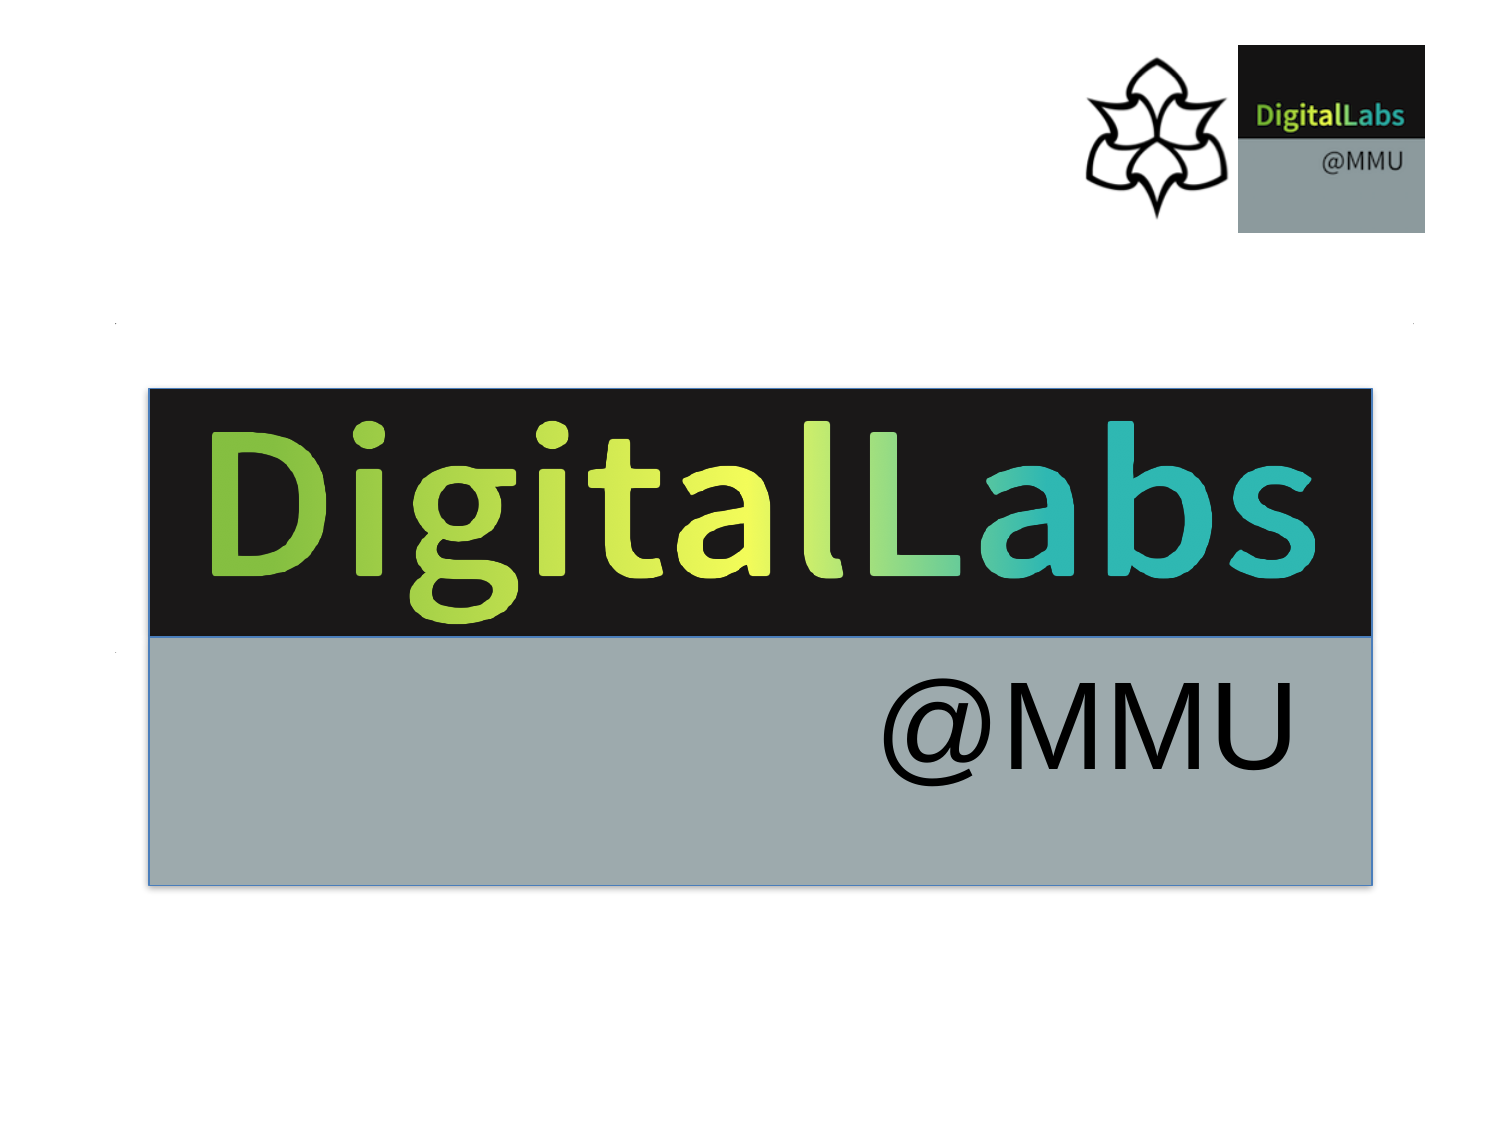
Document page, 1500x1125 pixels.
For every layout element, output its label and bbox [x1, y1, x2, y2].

picture [1074, 45, 1425, 233]
picture [115, 322, 1414, 653]
text_box [148, 662, 1373, 886]
